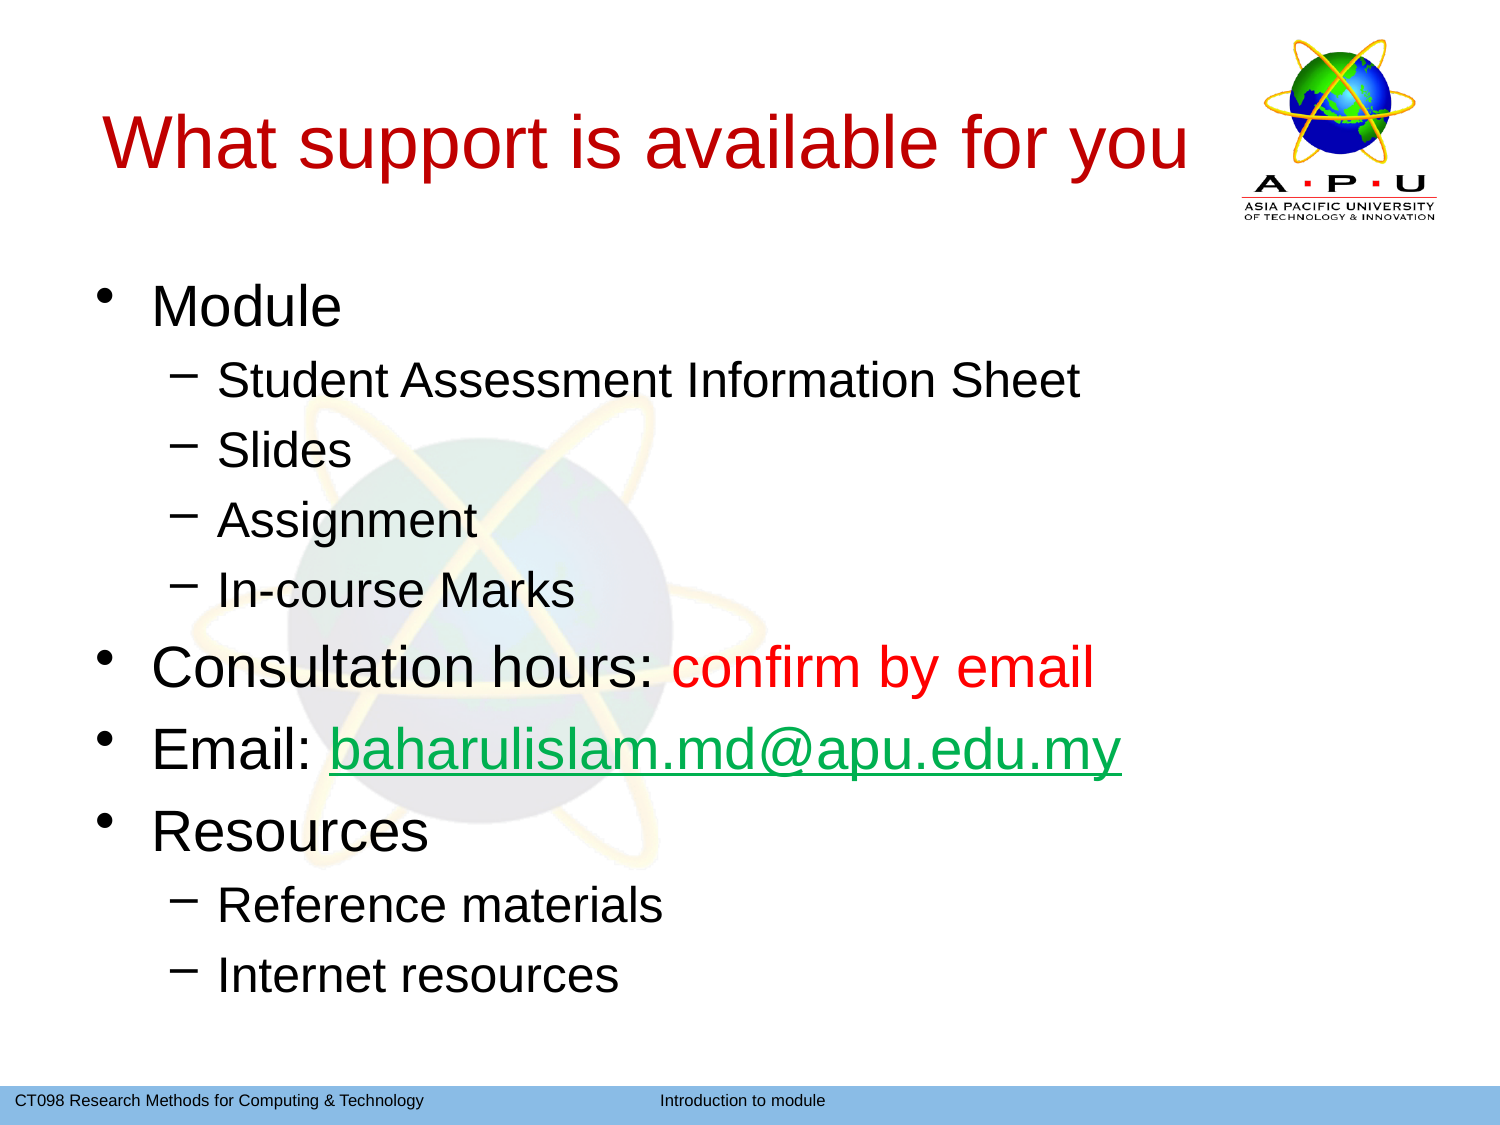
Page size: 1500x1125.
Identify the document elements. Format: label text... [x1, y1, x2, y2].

picture [1227, 24, 1454, 252]
list Module Student Assessment Information Sheet Slides Assignment In-course Marks Consultation hours: confirm by email Email: baharulislam.md@apu.edu.my Resources Reference materials Internet resources [79, 260, 1431, 1054]
title What support is available for you [79, 44, 1236, 233]
